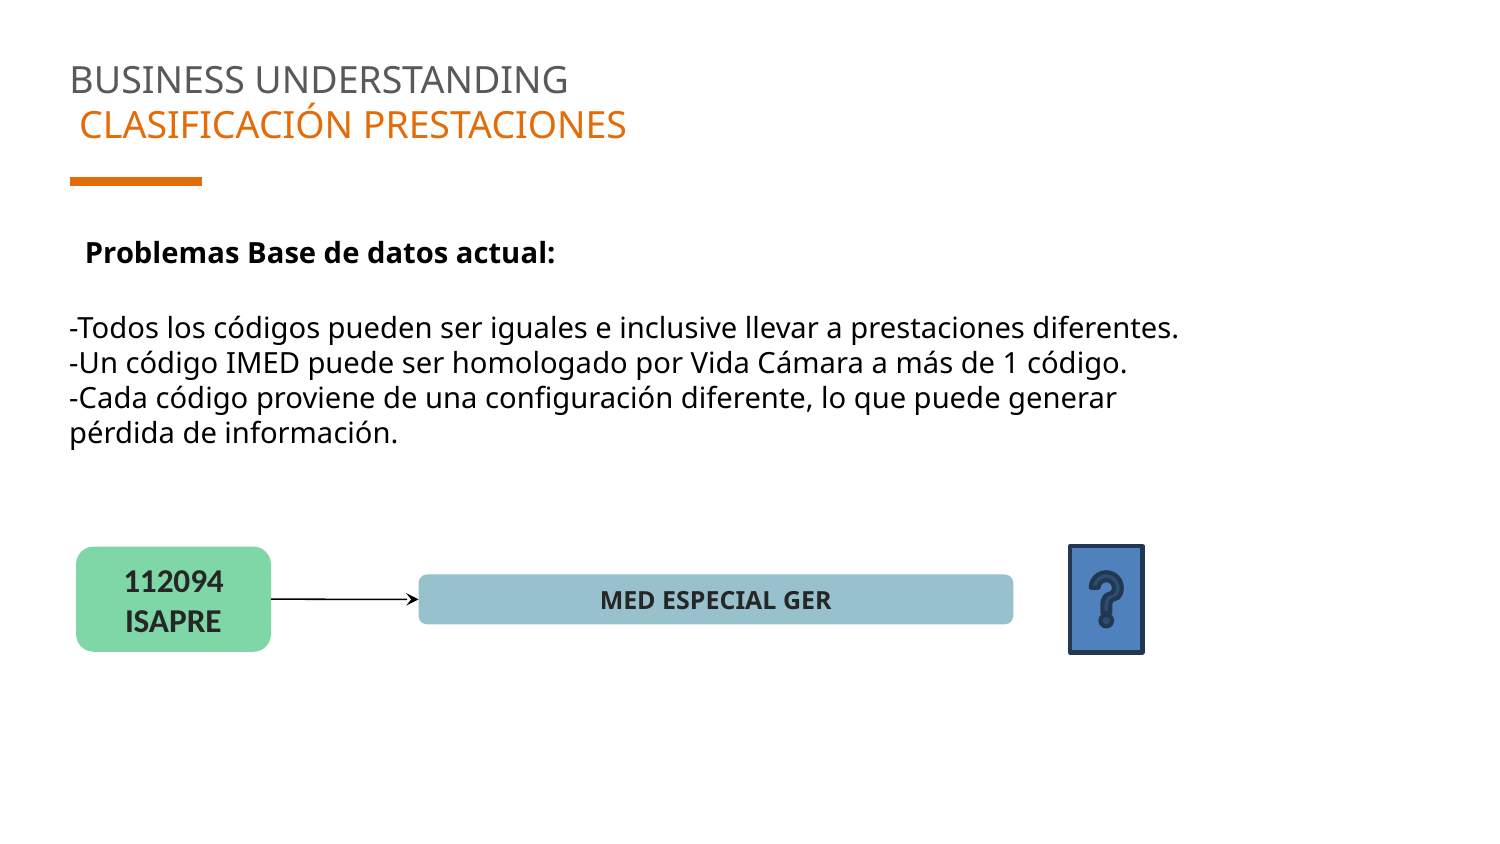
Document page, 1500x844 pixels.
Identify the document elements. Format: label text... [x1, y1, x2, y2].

text_box 112094 ISAPRE [76, 546, 272, 652]
text_box MED ESPECIAL GER [418, 574, 1014, 625]
text_box BUSINESS UNDERSTANDING CLASIFICACIÓN PRESTACIONES [54, 48, 675, 154]
text_box [1068, 544, 1145, 655]
text_box -Todos los códigos pueden ser iguales e inclusive llevar a prestaciones diferentes. -Un código IMED puede ser homologado por Vida Cámara a más de 1 código. -Cada código proviene de una configuración diferente, lo que puede generar pérdida de información. [54, 302, 1225, 492]
text_box Problemas Base de datos actual: [70, 226, 571, 277]
